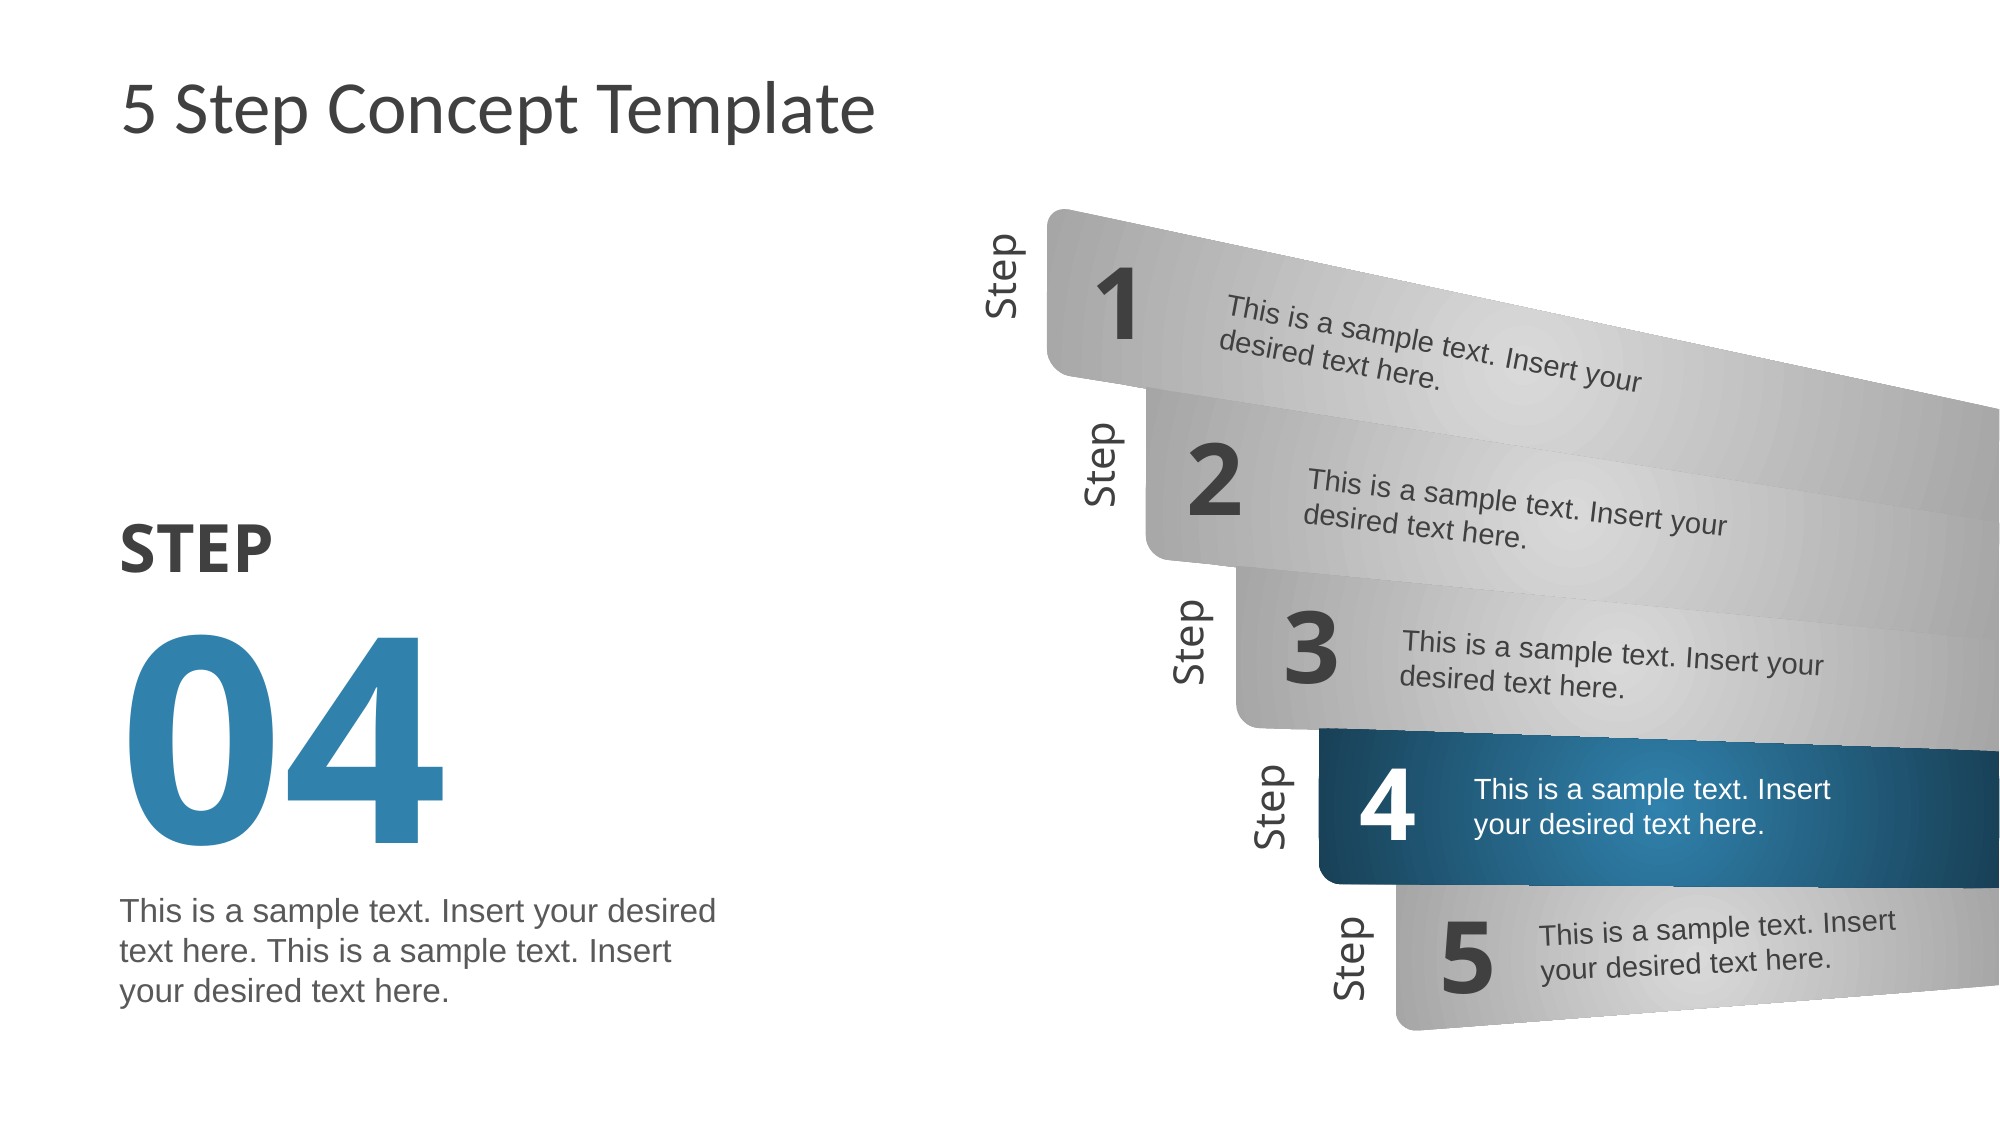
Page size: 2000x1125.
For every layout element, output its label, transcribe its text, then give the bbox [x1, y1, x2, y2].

text_box This is a sample text. Insert your desired text here. [1522, 891, 1939, 995]
text_box Step [1314, 889, 1380, 1030]
text_box This is a sample text. Insert your desired text here. [1459, 762, 1910, 848]
text_box 3 [1268, 576, 1356, 712]
text_box [1236, 565, 2000, 751]
text_box This is a sample text. Insert your desired text here. [1383, 613, 1928, 732]
text_box This is a sample text. Insert your desired text here. [1201, 275, 1748, 460]
text_box Step [1154, 572, 1219, 713]
text_box [1046, 209, 2000, 522]
text_box 2 [1171, 408, 1259, 543]
text_box 5 [1424, 885, 1512, 1021]
text_box Step [1235, 738, 1301, 878]
text_box Step [966, 206, 1032, 347]
text_box 1 [1076, 232, 1164, 367]
text_box This is a sample text. Insert your desired text here. [1286, 450, 1833, 598]
text_box [1145, 386, 2000, 640]
title 5 Step Concept Template [99, 45, 1900, 162]
text_box 4 [1344, 732, 1432, 868]
text_box [1395, 885, 2000, 1031]
text_box STEP [104, 514, 736, 594]
text_box Step [1065, 395, 1131, 535]
text_box This is a sample text. Insert your desired text here. This is a sample text. Insert your desired text here. [104, 881, 736, 1016]
text_box 04 [104, 615, 736, 881]
text_box [1318, 728, 2000, 889]
